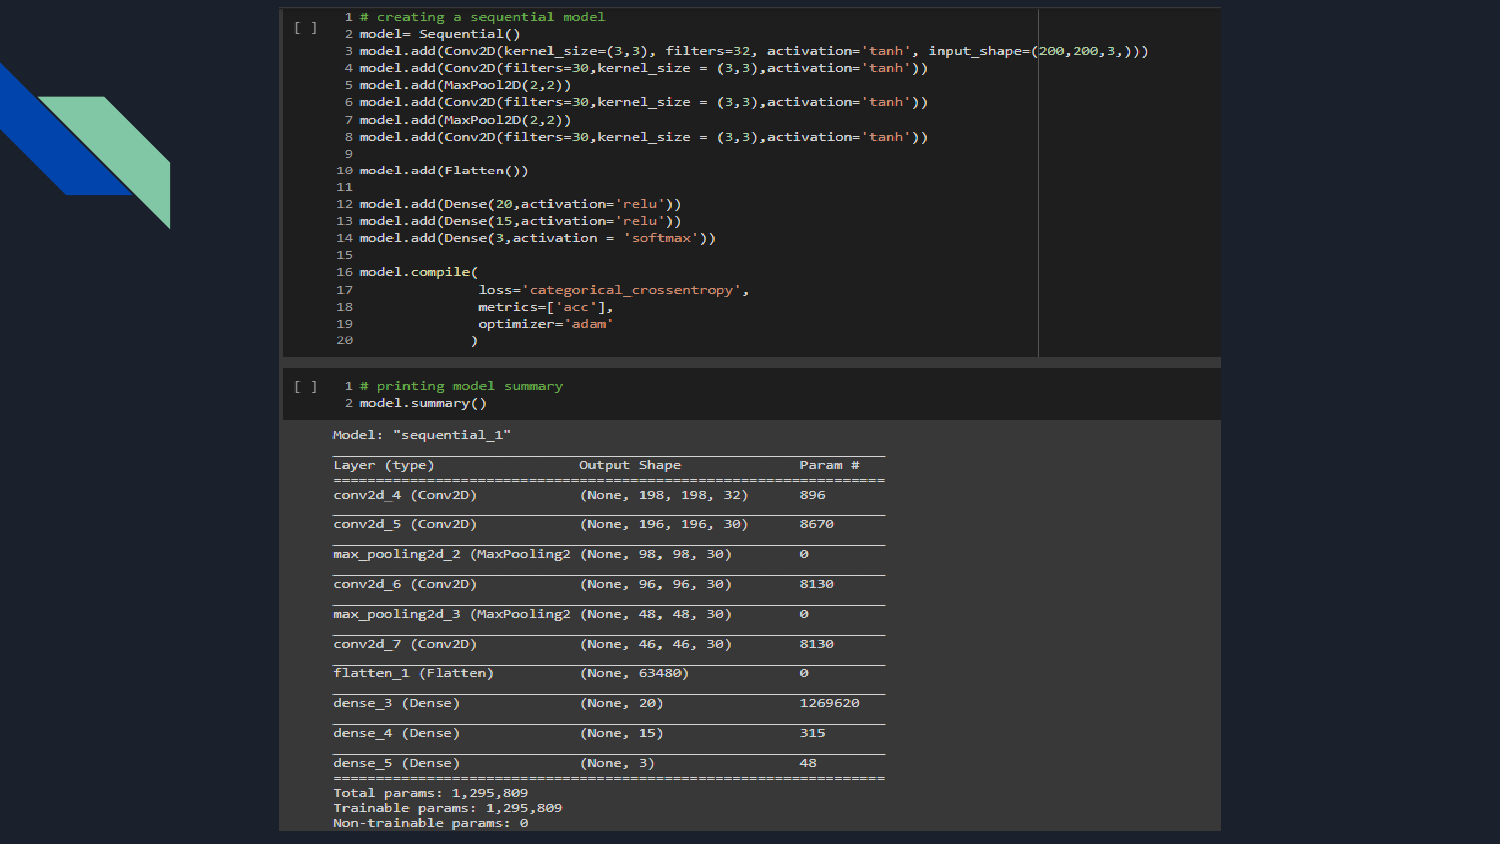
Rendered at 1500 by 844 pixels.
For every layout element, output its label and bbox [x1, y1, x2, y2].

picture [279, 7, 1221, 831]
